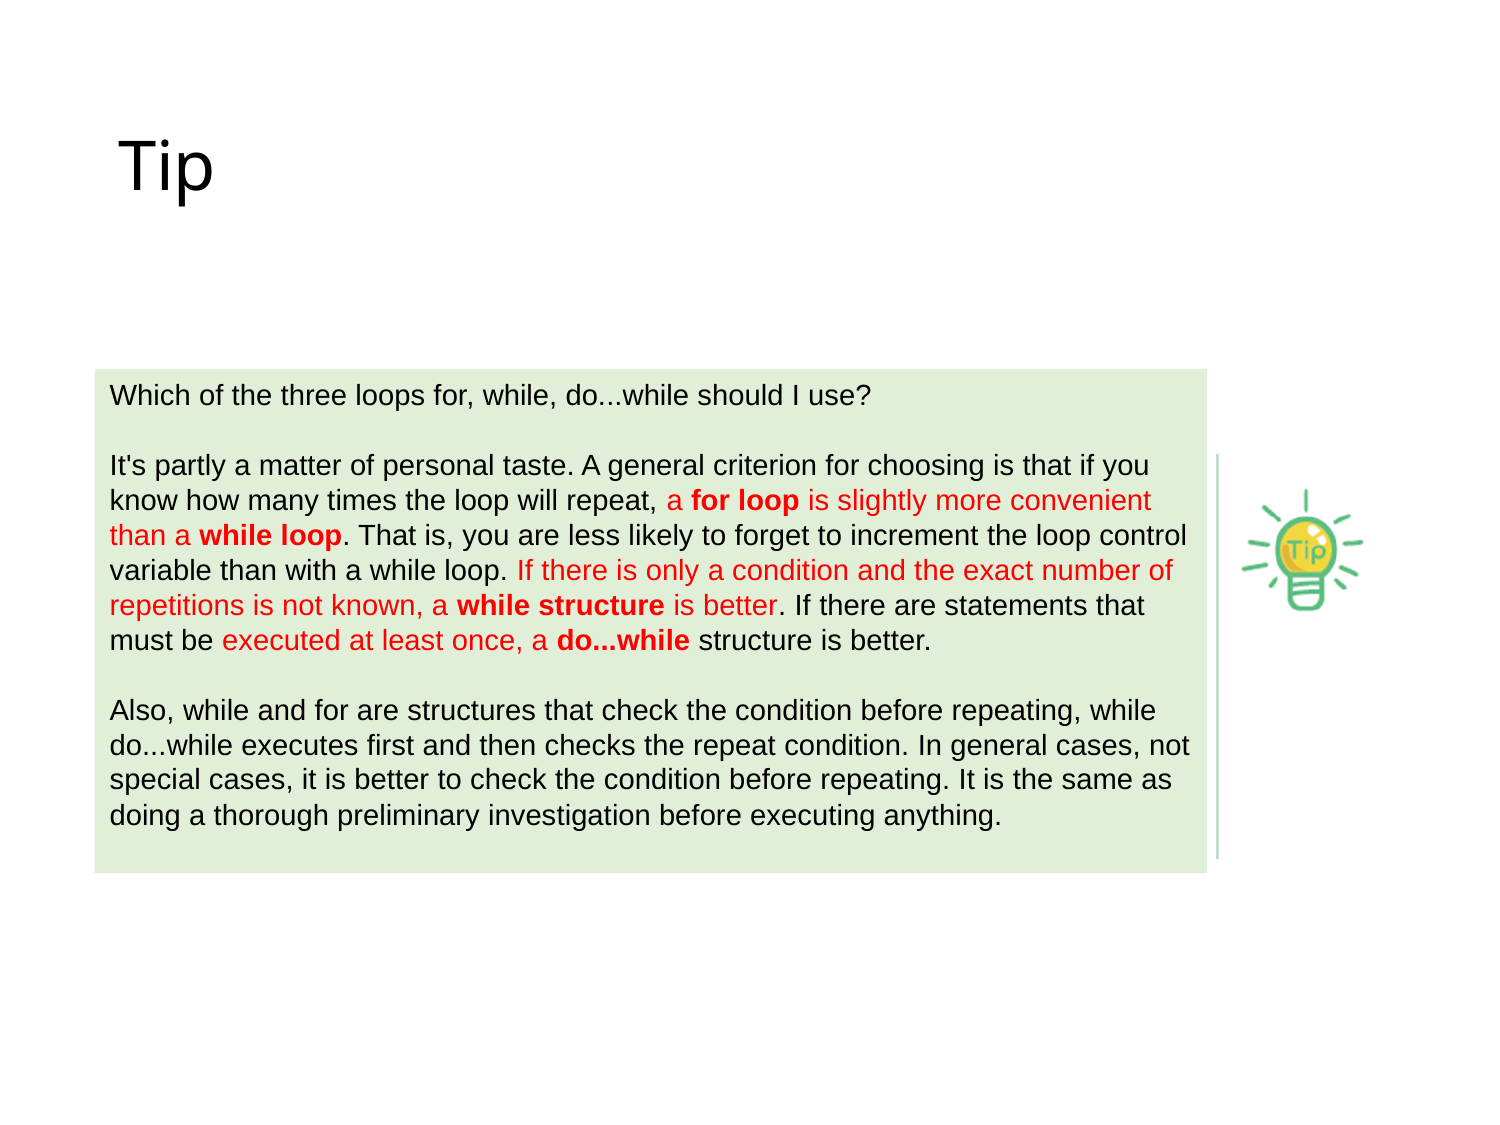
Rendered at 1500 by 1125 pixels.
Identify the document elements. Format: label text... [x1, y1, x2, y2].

text_box Which of the three loops for, while, do...while should I use? It's partly a matter of personal taste. A general criterion for choosing is that if you know how many times the loop will repeat, a for loop is slightly more convenient than a while loop. That is, you are less likely to forget to increment the loop control variable than with a while loop. If there is only a condition and the exact number of repetitions is not known, a while structure is better. If there are statements that must be executed at least once, a do...while structure is better. Also, while and for are structures that check the condition before repeating, while do...while executes first and then checks the repeat condition. In general cases, not special cases, it is better to check the condition before repeating. It is the same as doing a thorough preliminary investigation before executing anything. [94, 368, 1208, 874]
title Tip [103, 59, 1397, 278]
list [102, 453, 1398, 859]
